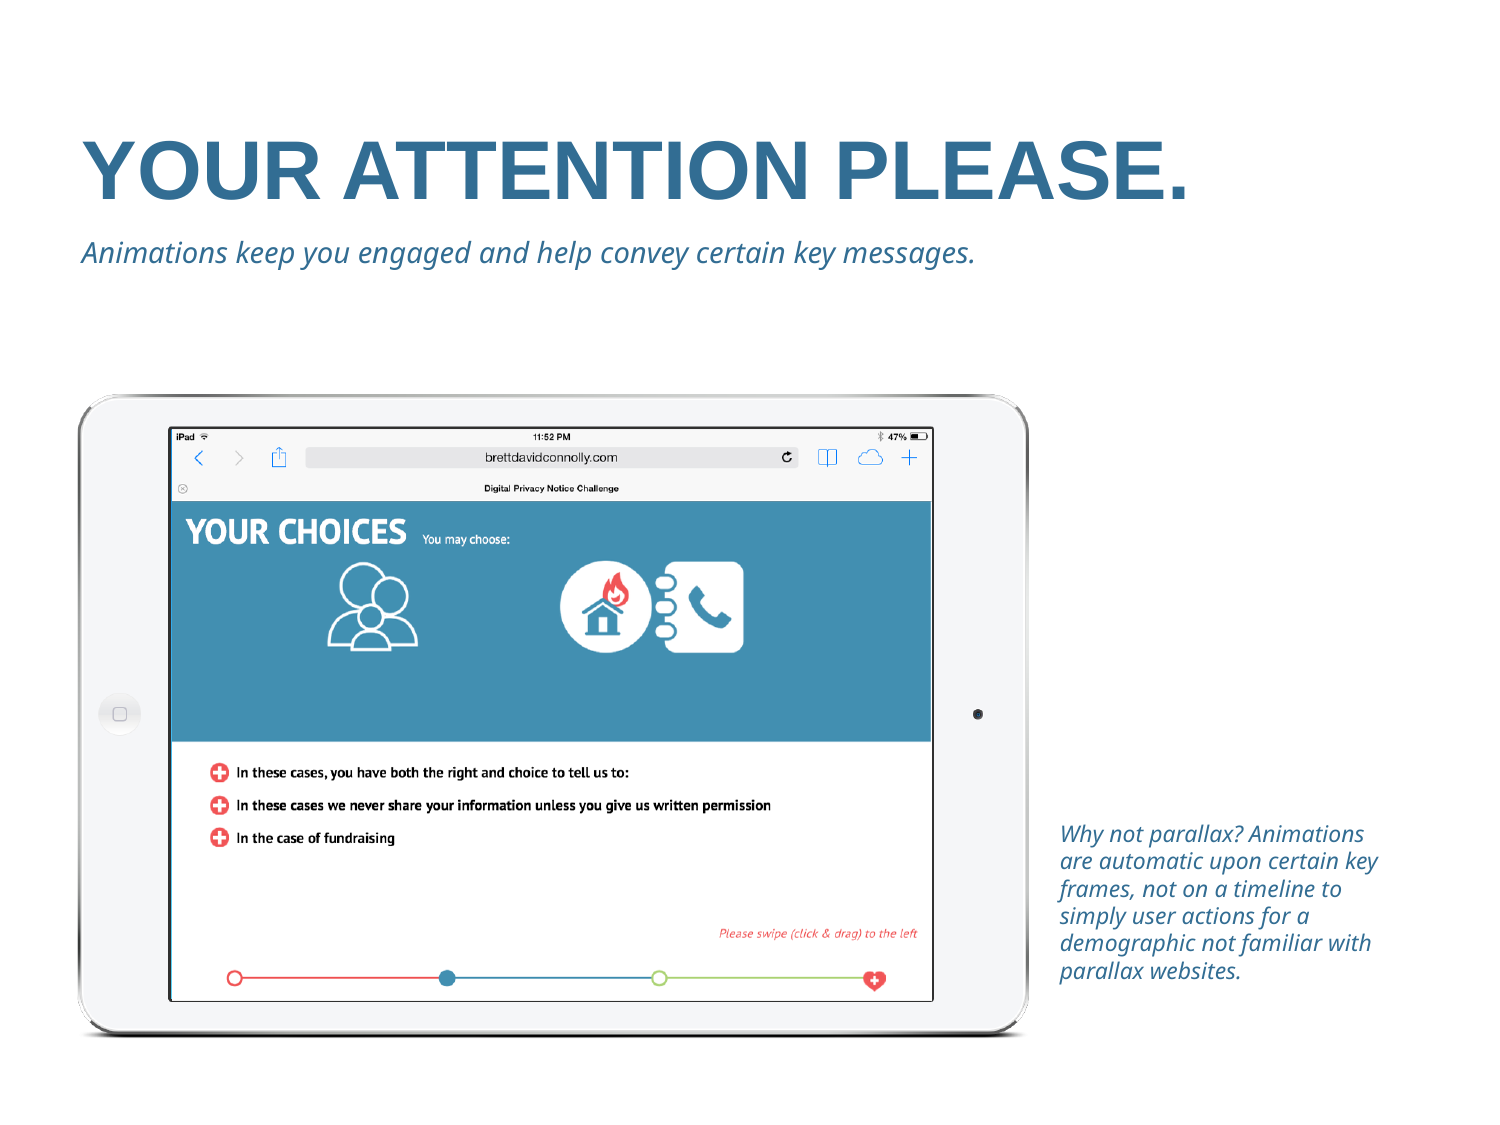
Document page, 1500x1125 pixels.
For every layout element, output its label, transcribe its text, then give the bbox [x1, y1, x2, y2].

picture [66, 383, 1046, 1061]
title Animations keep you engaged and help convey certain key messages. [66, 189, 1407, 385]
text_box YOUR ATTENTION PLEASE. [66, 47, 1407, 189]
text_box Why not parallax? Animations are automatic upon certain key frames, not on a timeline to simply user actions for a demographic not familiar with parallax websites. [1049, 811, 1407, 992]
